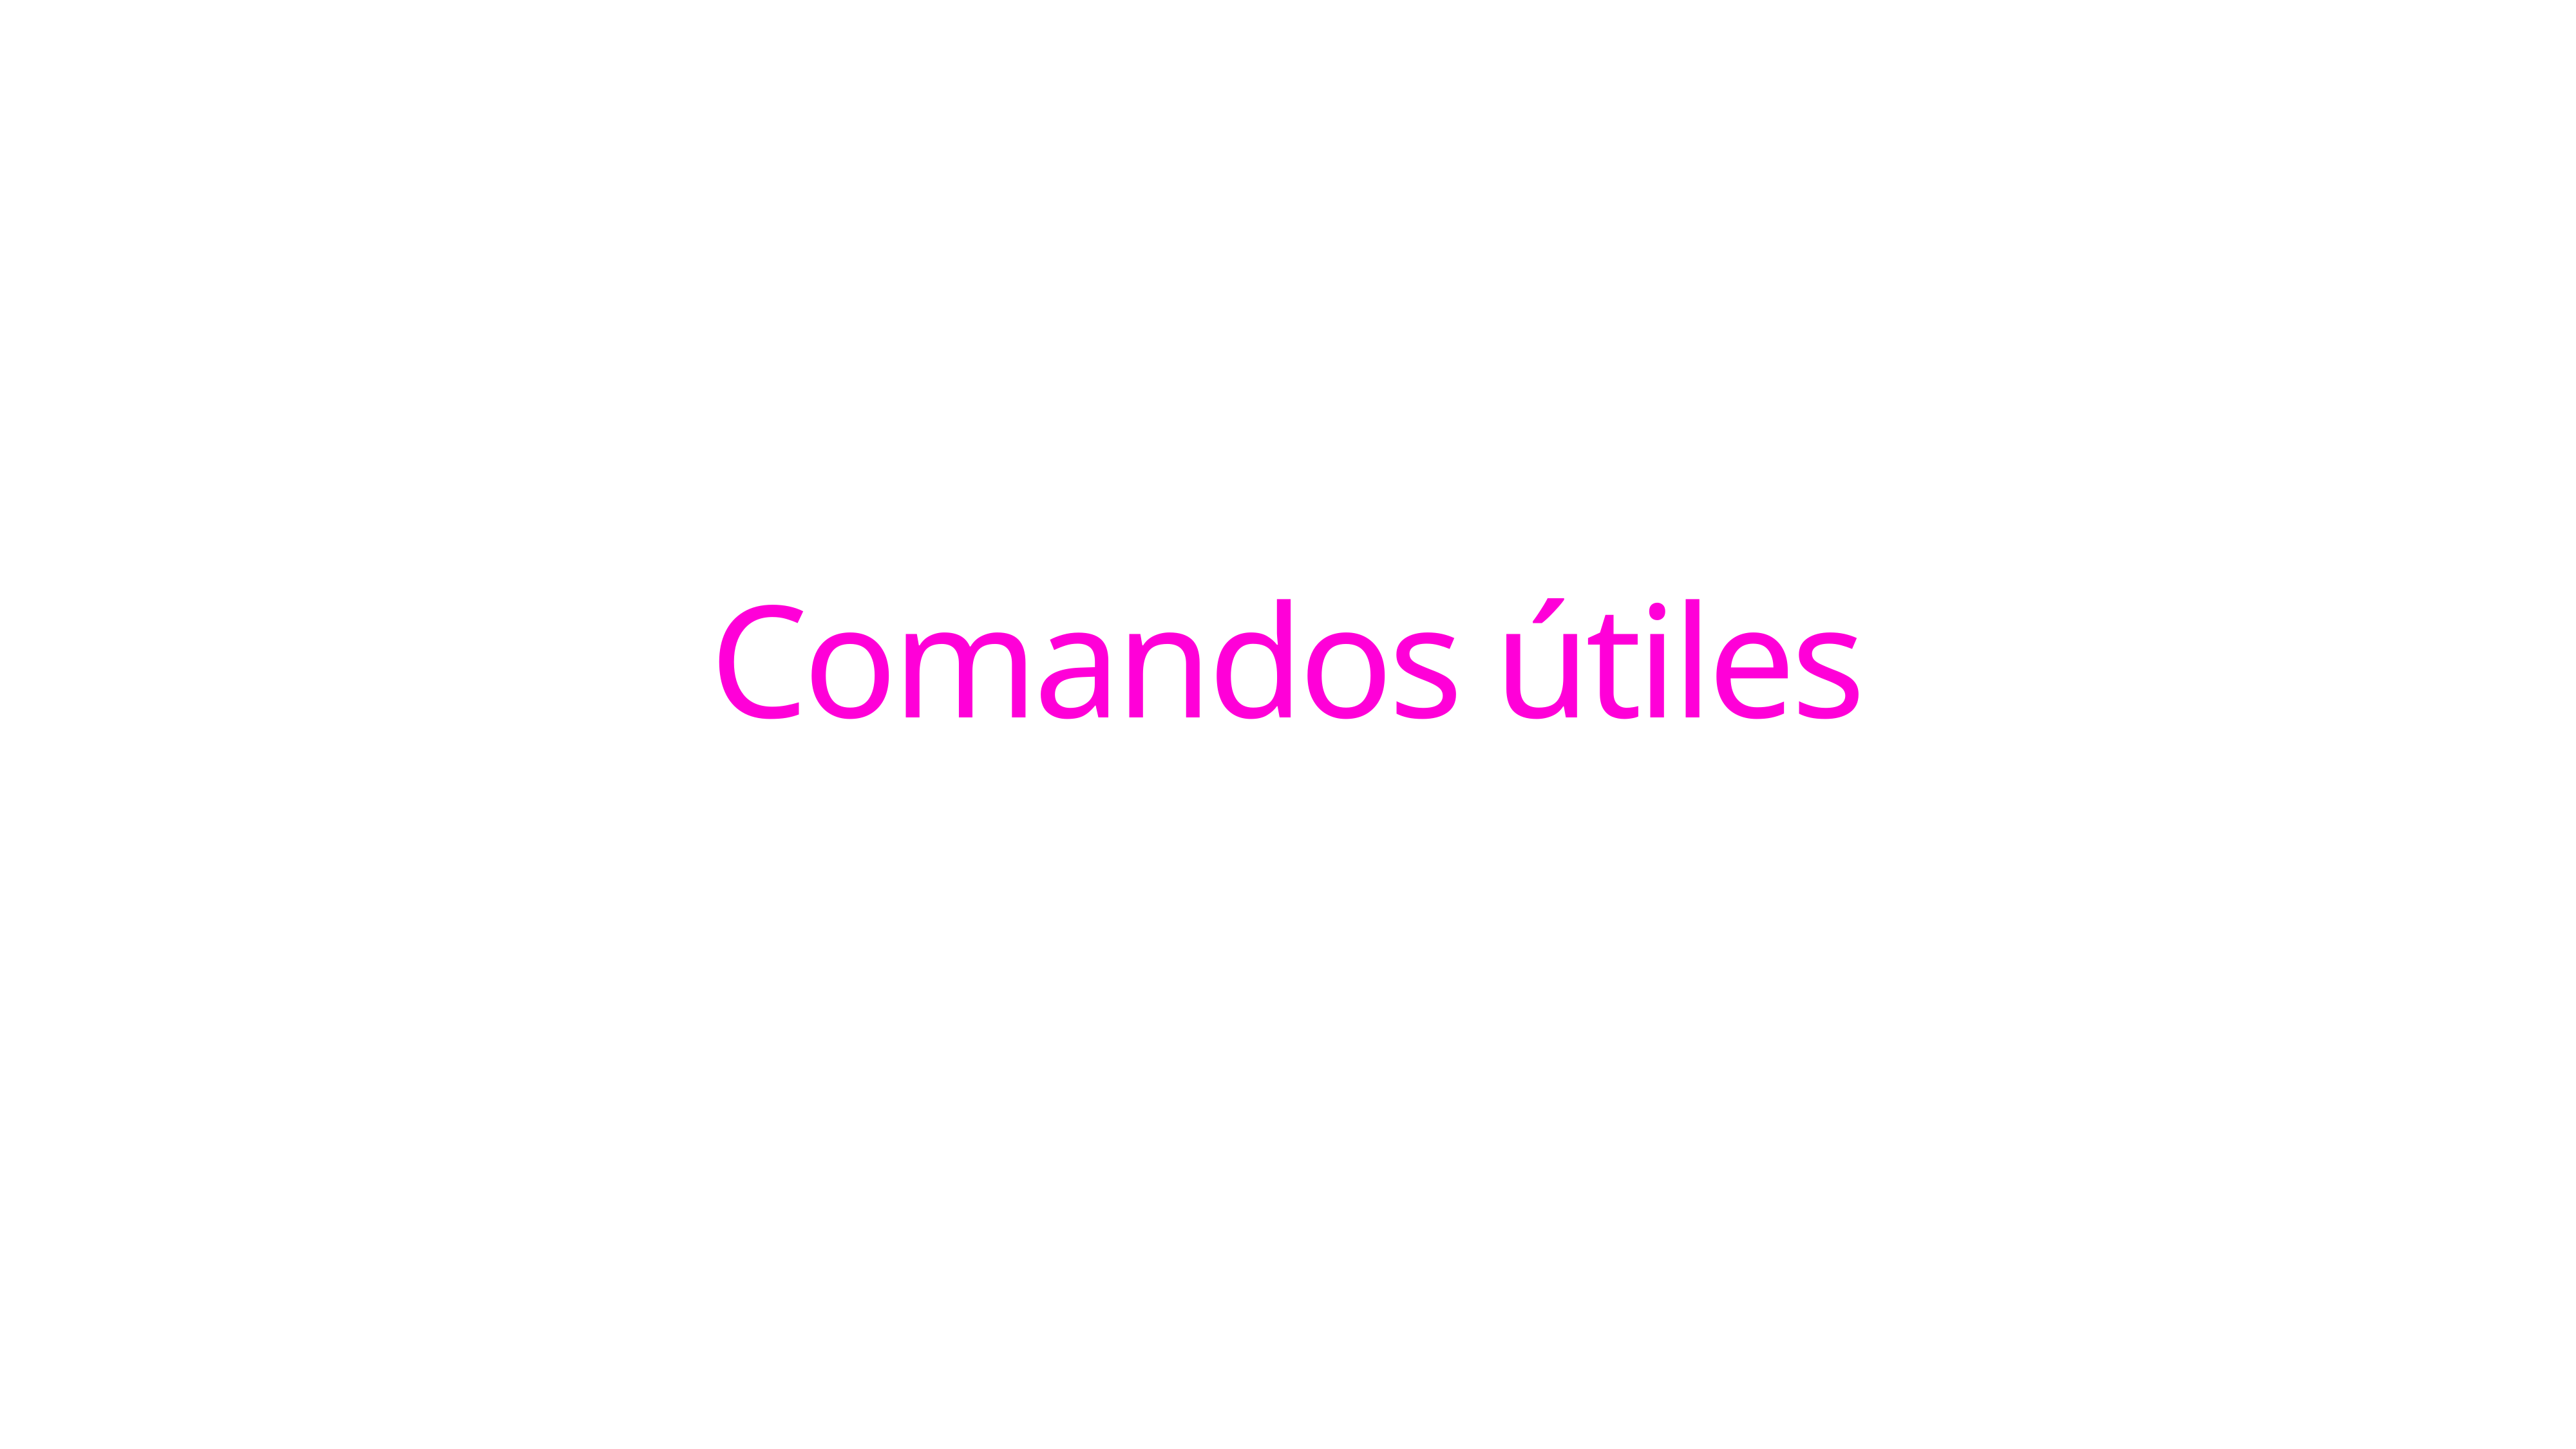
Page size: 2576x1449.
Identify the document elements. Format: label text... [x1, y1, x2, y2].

title Comandos útiles [133, 347, 2443, 757]
